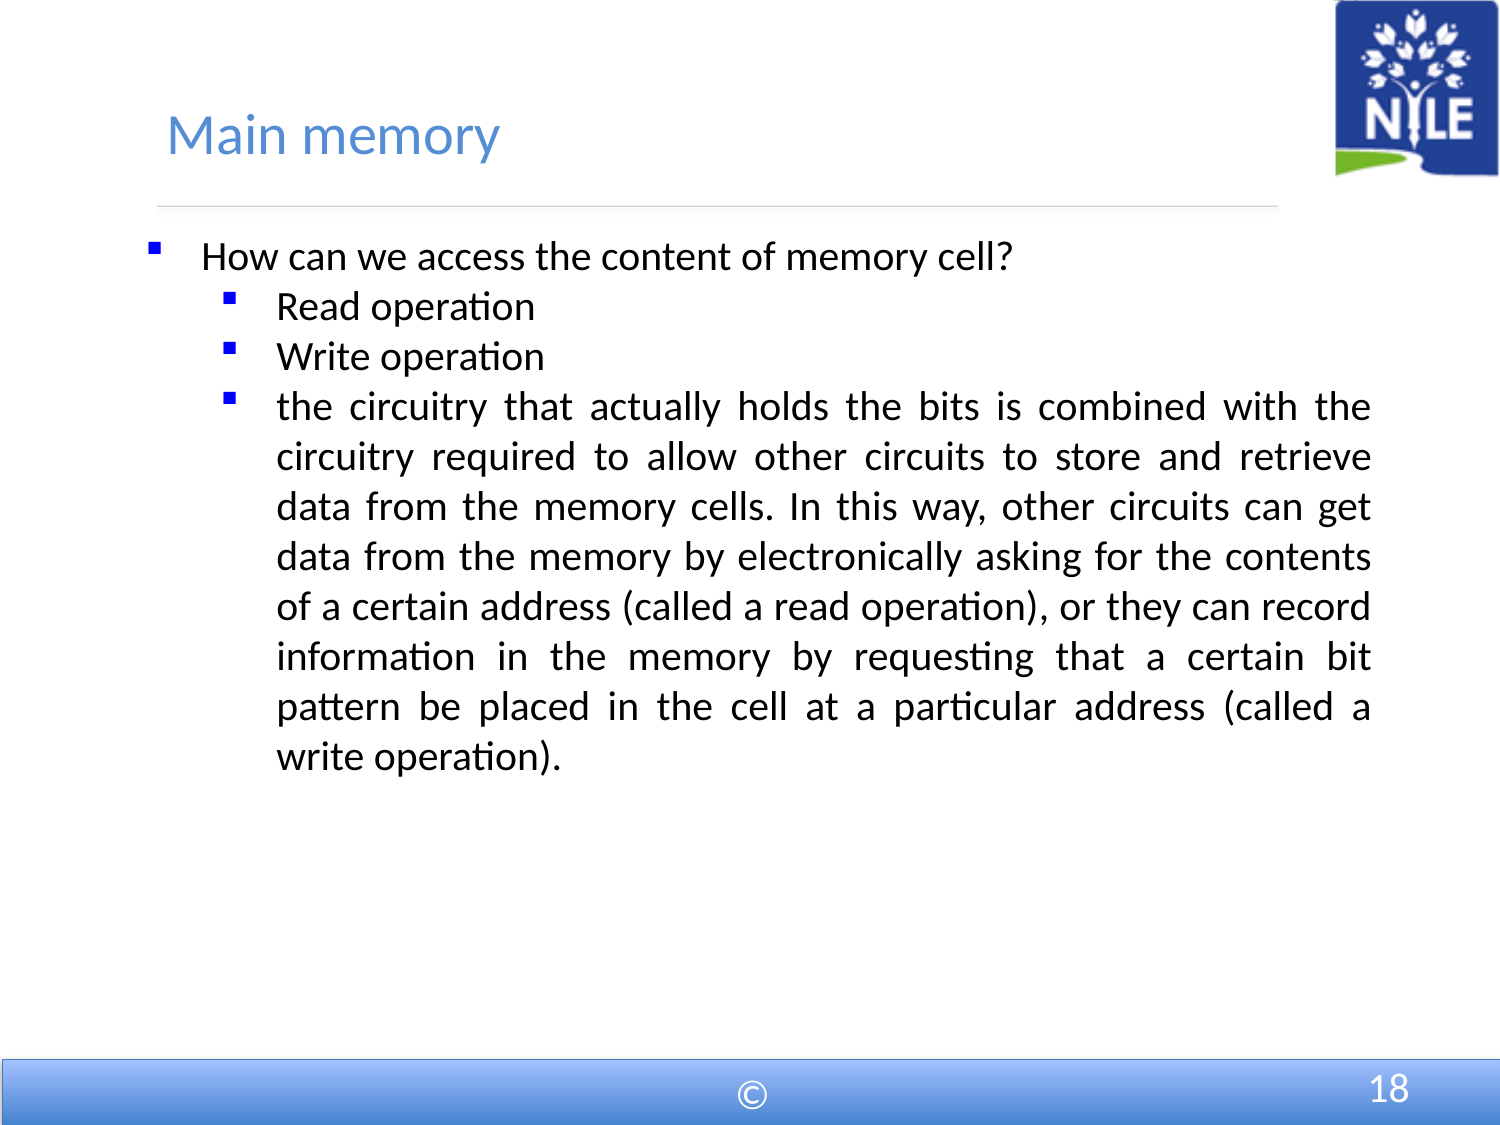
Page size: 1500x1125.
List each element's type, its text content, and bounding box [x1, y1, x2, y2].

picture [1332, 0, 1500, 191]
text_box How can we access the content of memory cell? Read operation Write operation the circuitry that actually holds the bits is combined with the circuitry required to allow other circuits to store and retrieve data from the memory cells. In this way, other circuits can get data from the memory by electronically asking for the contents of a certain address (called a read operation), or they can record information in the memory by requesting that a certain bit pattern be placed in the cell at a particular address (called a write operation). [130, 221, 1388, 837]
text_box Main memory [152, 88, 1327, 174]
text_box © [2, 1059, 1500, 1125]
text_box 18 [1074, 1055, 1425, 1116]
